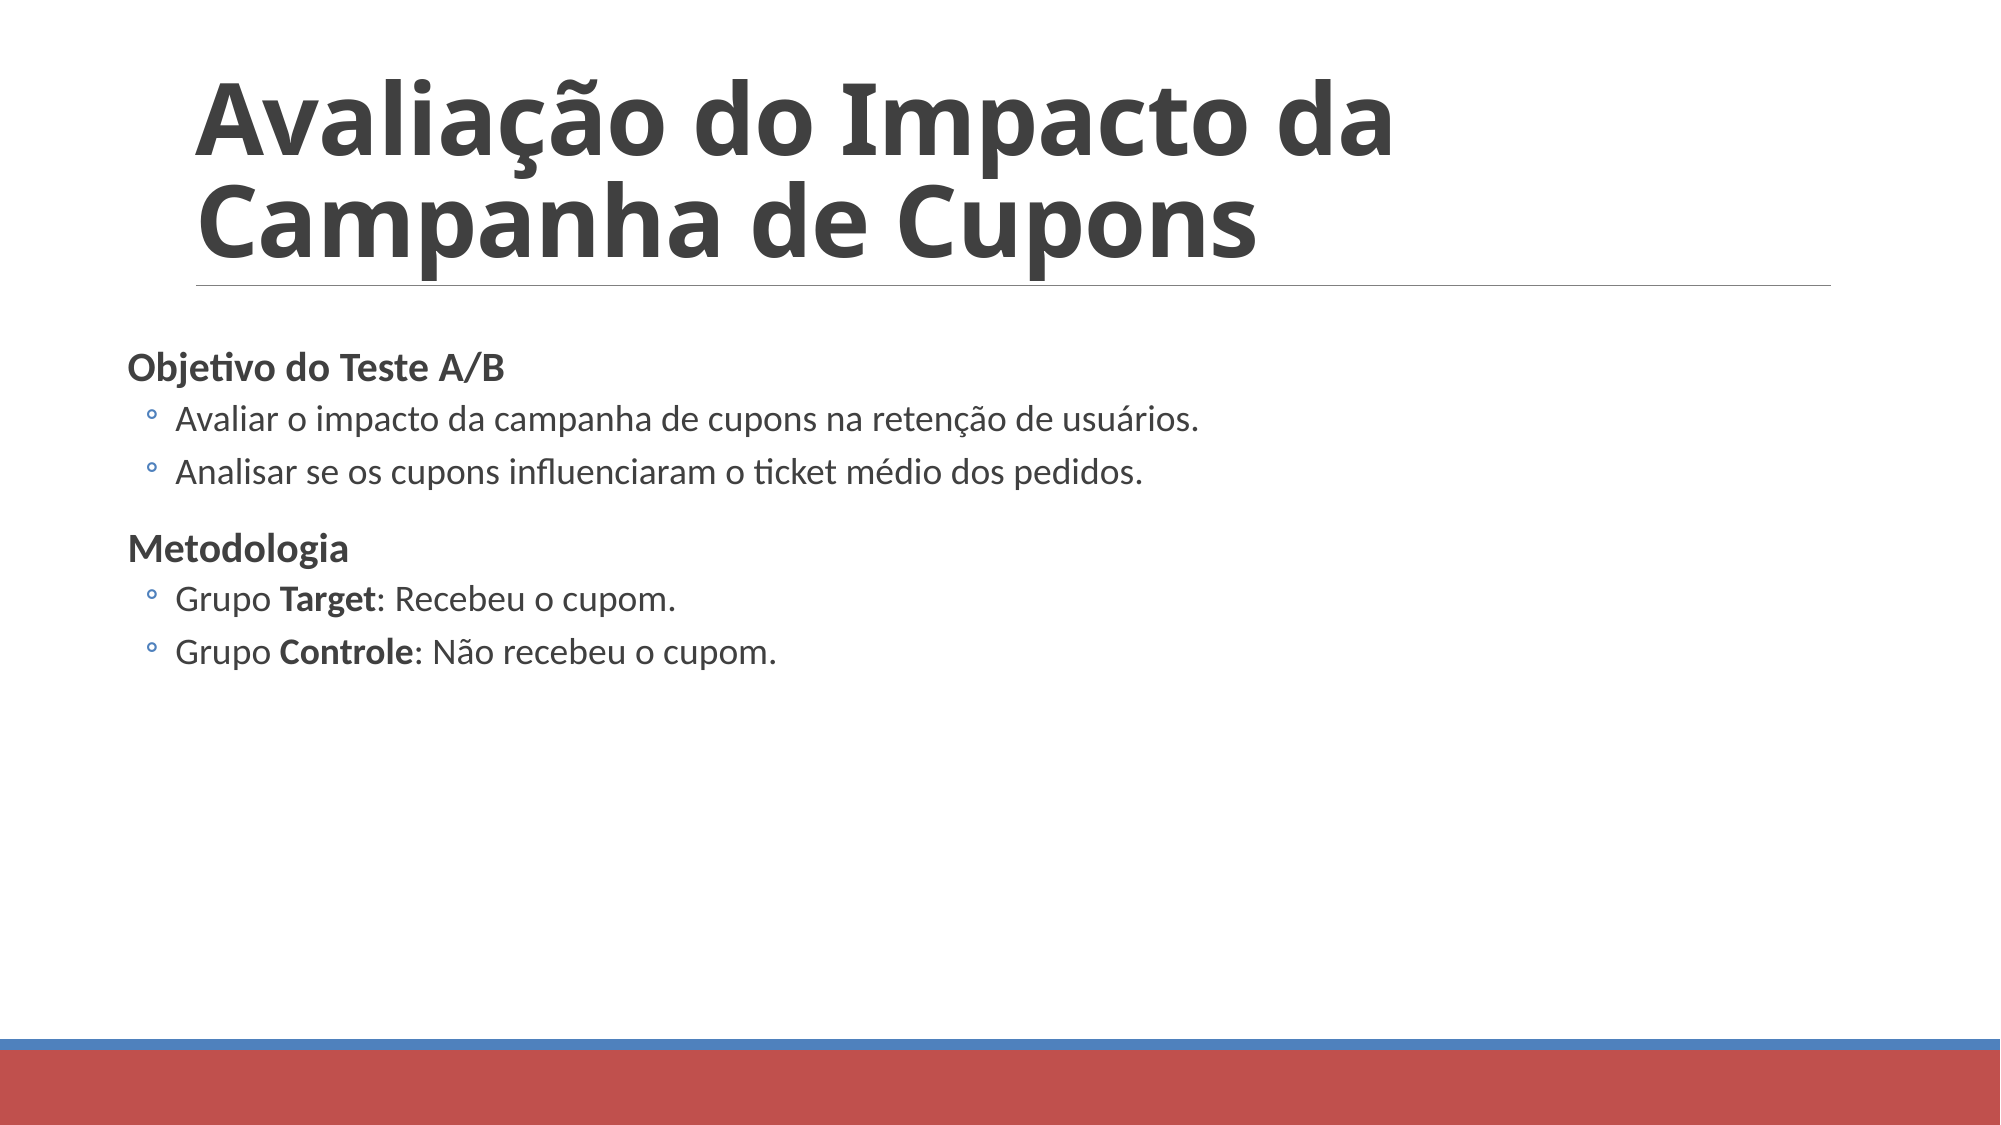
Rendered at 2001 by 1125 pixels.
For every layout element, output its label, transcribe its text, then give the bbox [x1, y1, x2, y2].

title Avaliação do Impacto da Campanha de Cupons [180, 47, 1830, 285]
list Objetivo do Teste A/B Avaliar o impacto da campanha de cupons na retenção de usuários. Analisar se os cupons influenciaram o ticket médio dos pedidos. Metodologia Grupo Target: Recebeu o cupom. Grupo Controle: Não recebeu o cupom. [112, 338, 1818, 882]
